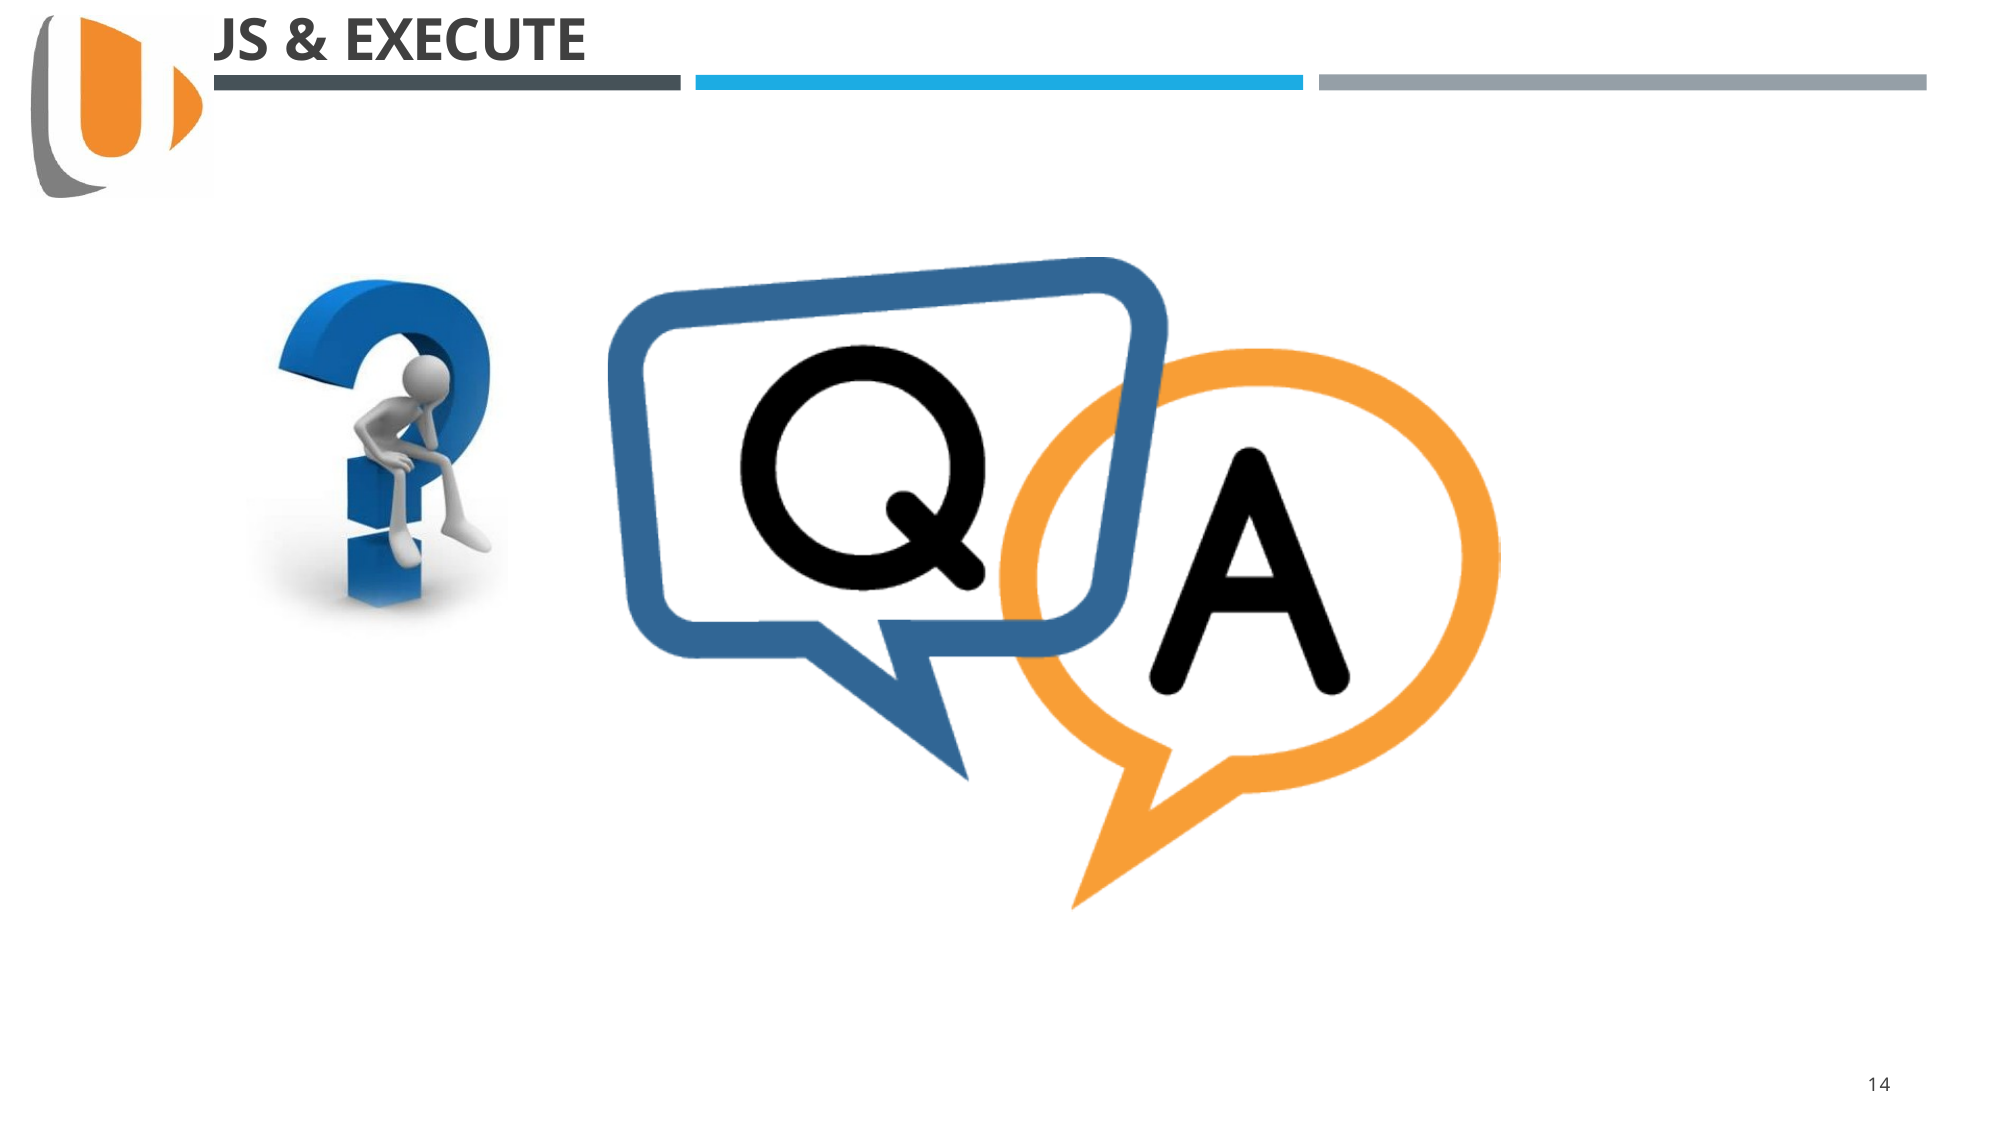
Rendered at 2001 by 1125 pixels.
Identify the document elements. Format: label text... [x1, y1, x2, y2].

text_box [246, 273, 508, 640]
text_box [607, 257, 1501, 912]
slide_number 10 [1861, 1071, 1897, 1125]
text_box [30, 15, 214, 198]
title FOCUS & EXECUTE [81, 0, 1919, 190]
